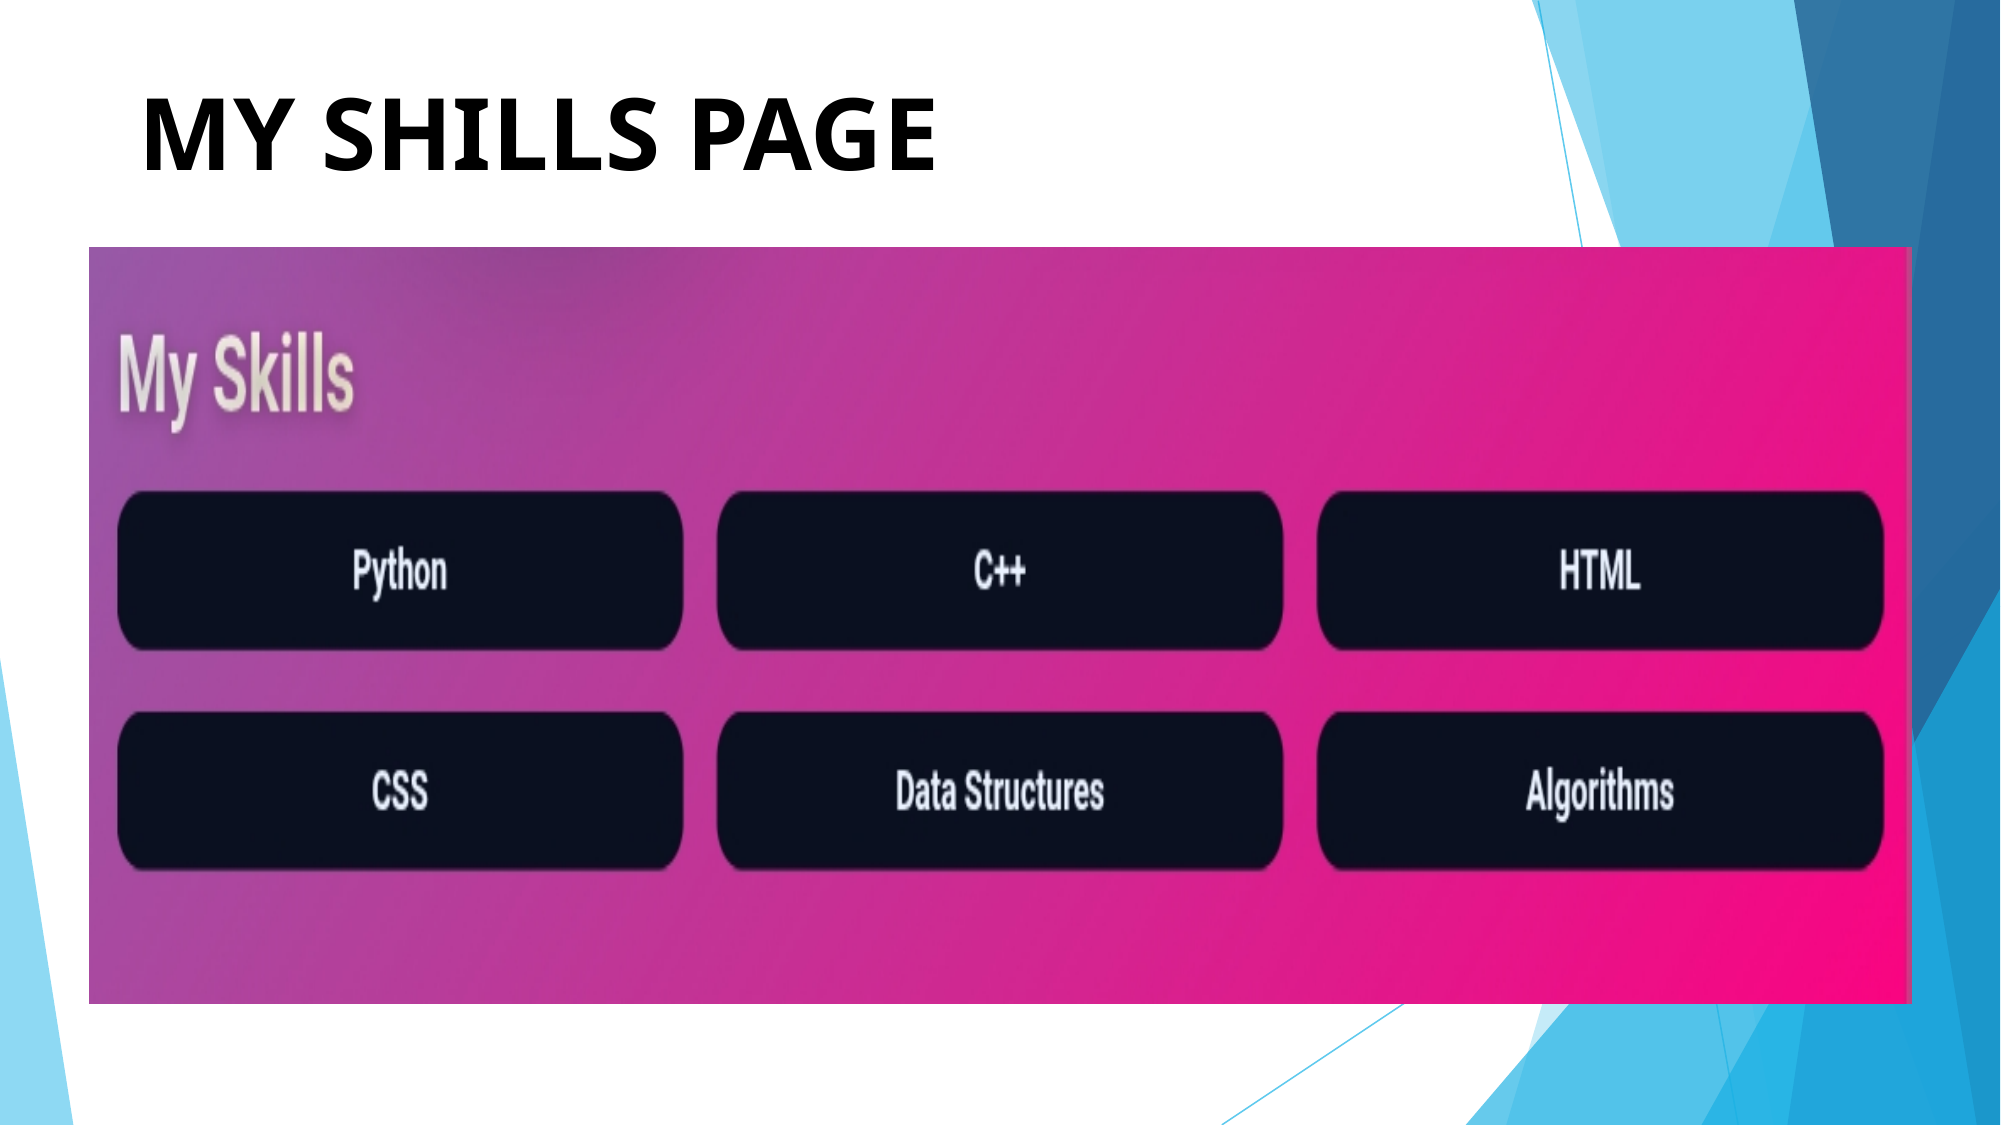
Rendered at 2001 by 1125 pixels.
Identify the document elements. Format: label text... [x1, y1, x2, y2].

title MY SHILLS PAGE [123, 62, 1877, 189]
picture [89, 247, 1912, 1004]
